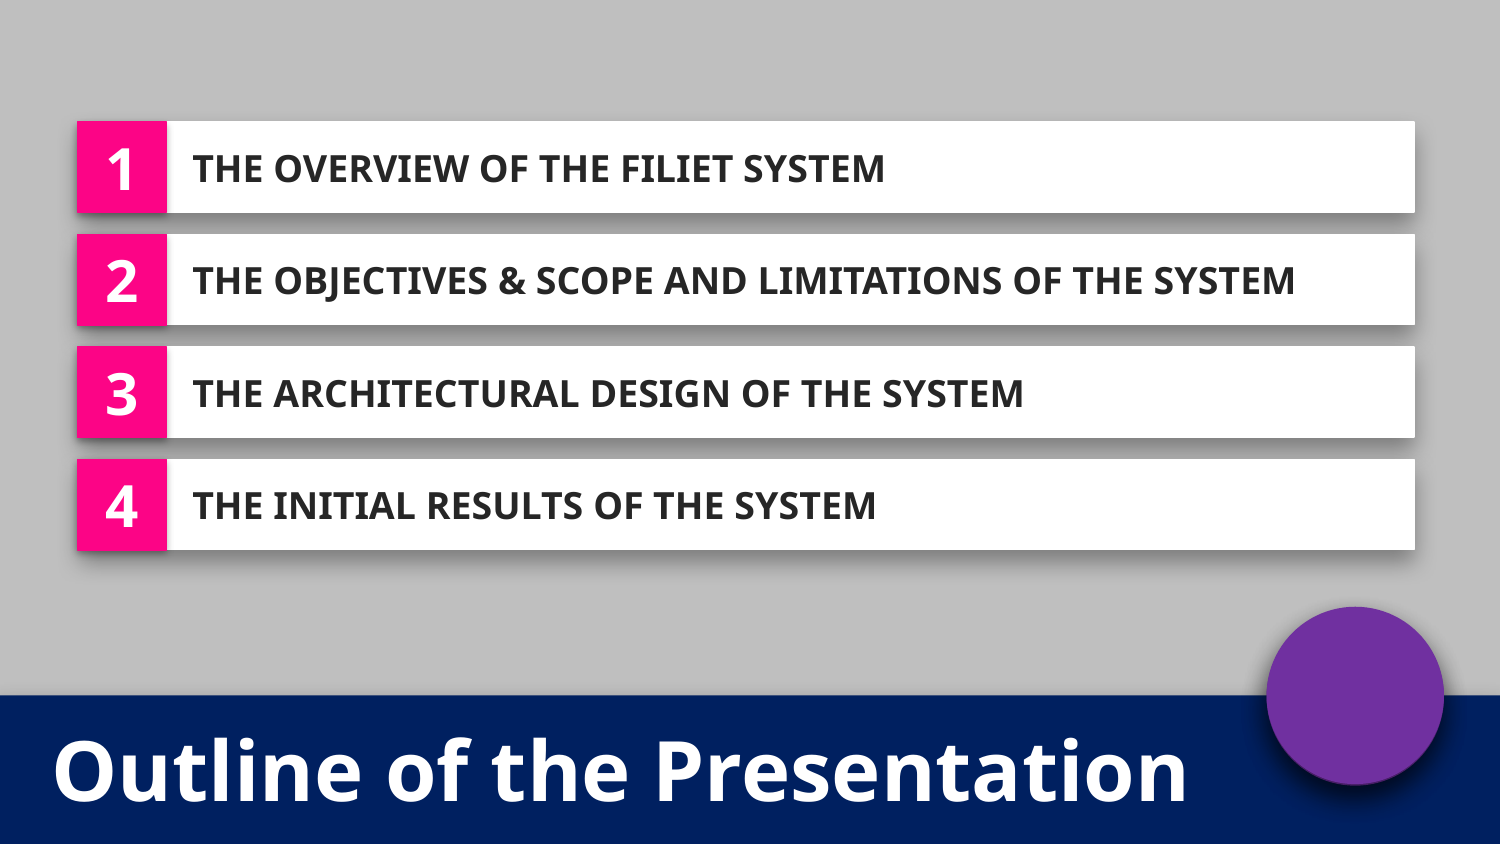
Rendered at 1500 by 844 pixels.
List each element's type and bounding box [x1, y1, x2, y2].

text_box [1264, 604, 1446, 693]
text_box [0, 695, 1500, 844]
text_box [77, 234, 1415, 326]
text_box [77, 346, 1415, 438]
text_box [77, 459, 1415, 551]
text_box [77, 121, 1415, 213]
